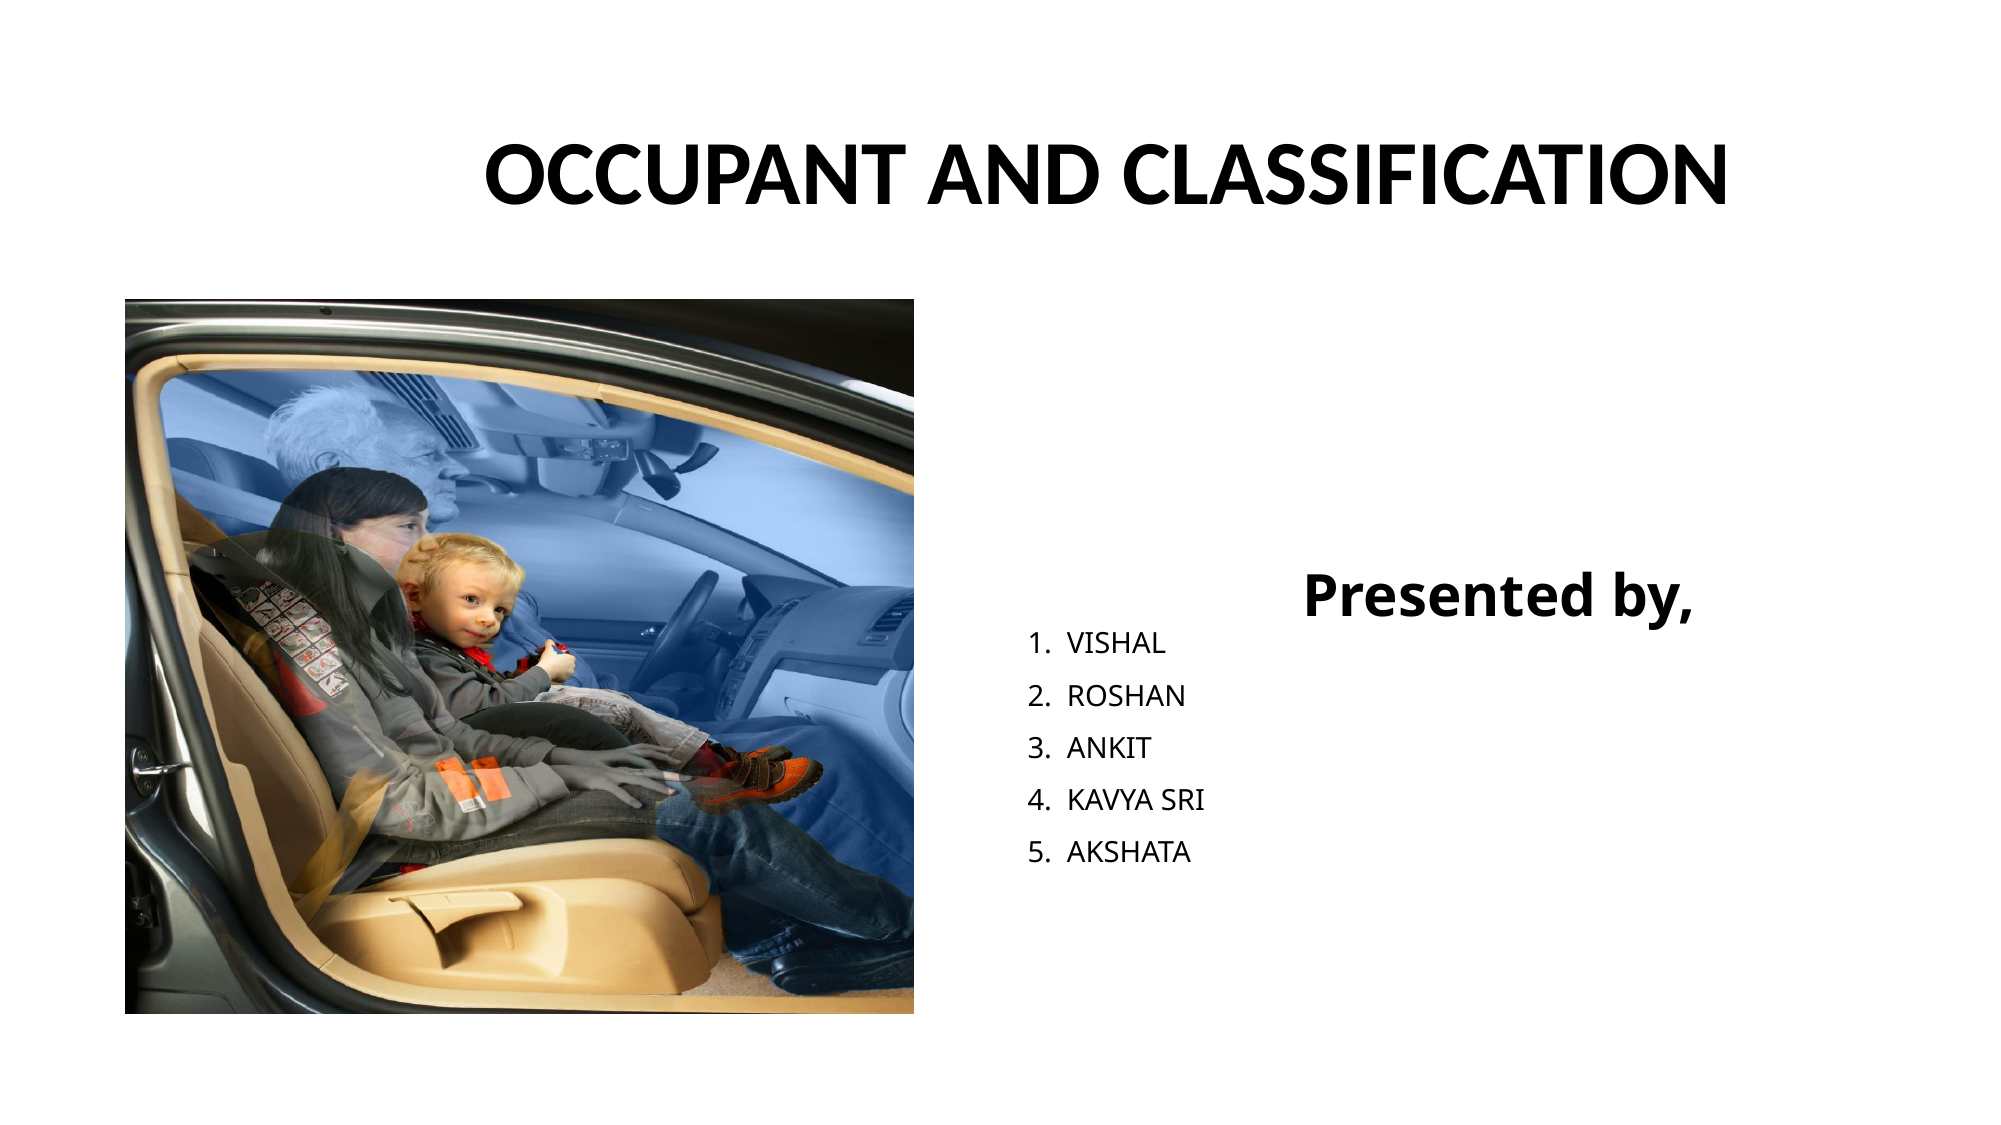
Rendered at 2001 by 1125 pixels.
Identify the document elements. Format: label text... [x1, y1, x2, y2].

title OCCUPANT AND CLASSIFICATION [137, 59, 1863, 278]
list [125, 299, 914, 1014]
list Presented by, 1. VISHAL 2. ROSHAN 3. ANKIT 4. KAVYA SRI 5. AKSHATA [1012, 299, 1863, 1014]
